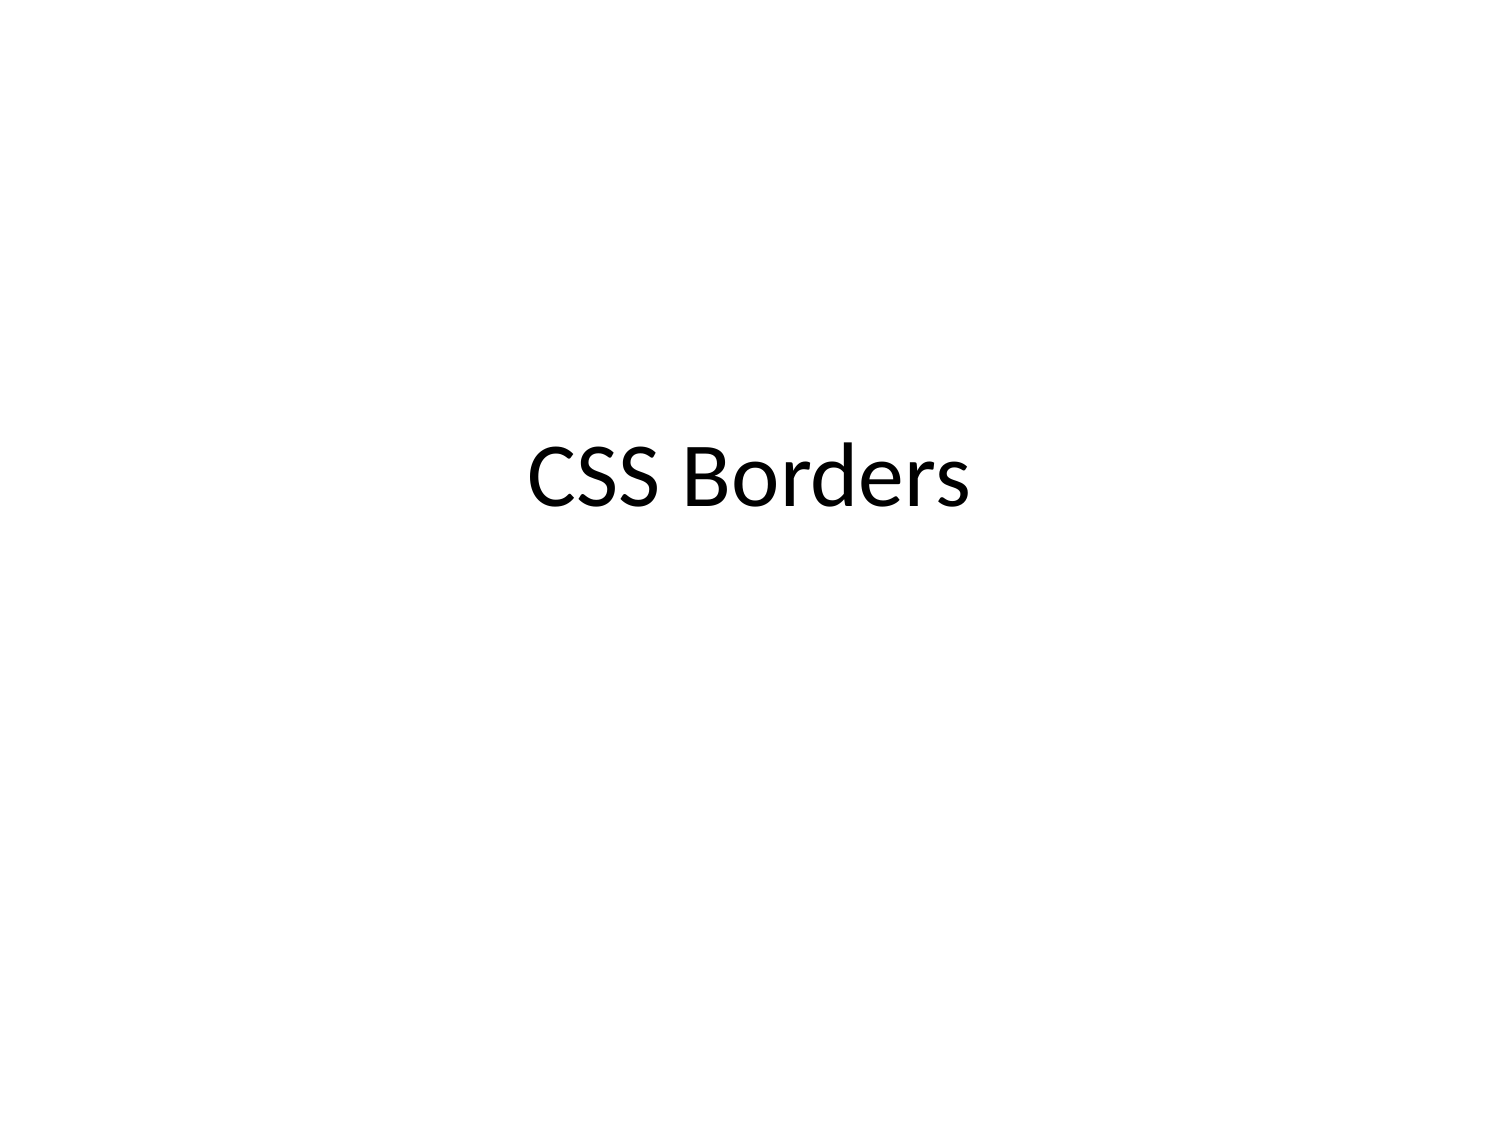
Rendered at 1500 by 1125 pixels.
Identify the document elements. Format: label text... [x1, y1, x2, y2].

title CSS Borders [112, 349, 1388, 591]
